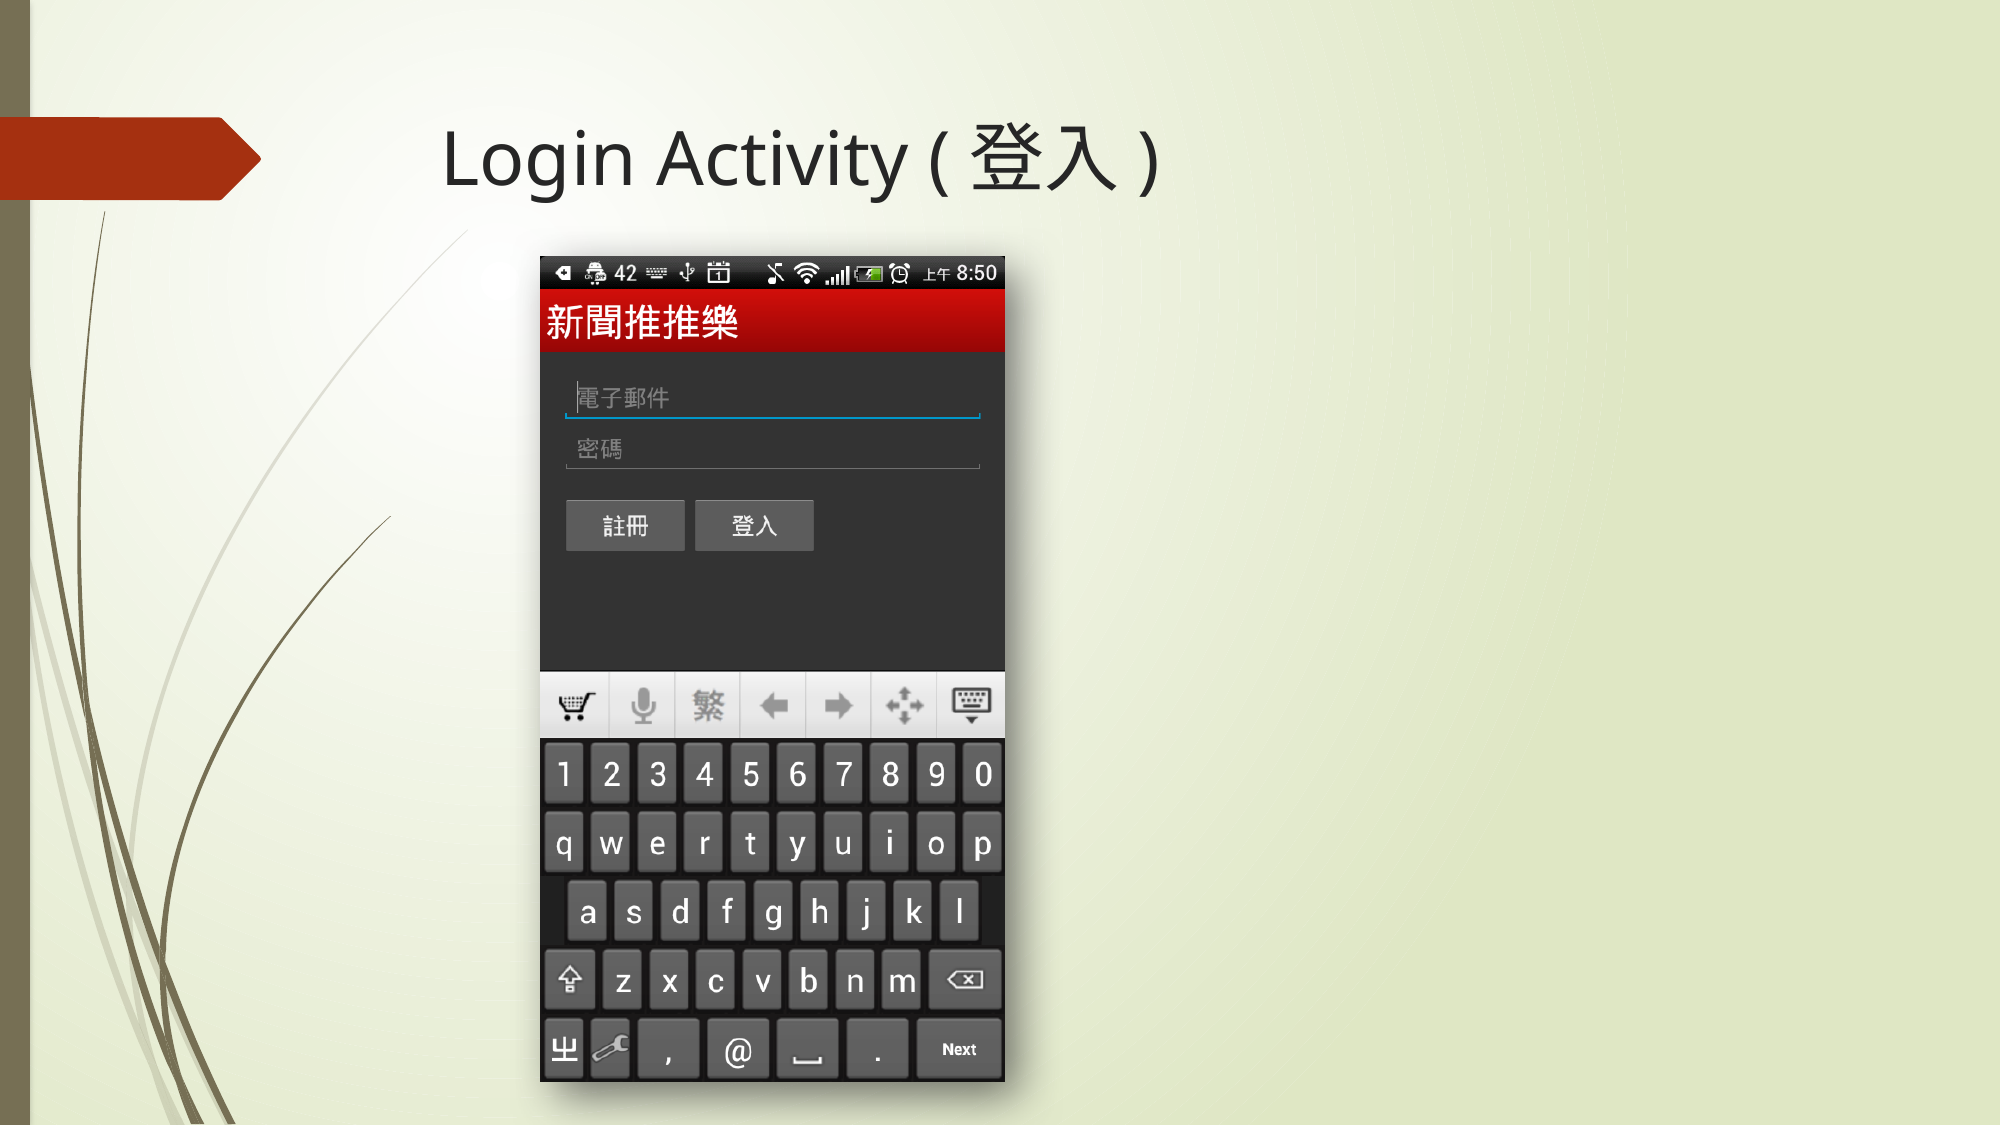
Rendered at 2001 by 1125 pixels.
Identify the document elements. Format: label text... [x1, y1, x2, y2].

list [539, 255, 1005, 1082]
title Login Activity (登入) [425, 102, 1888, 313]
